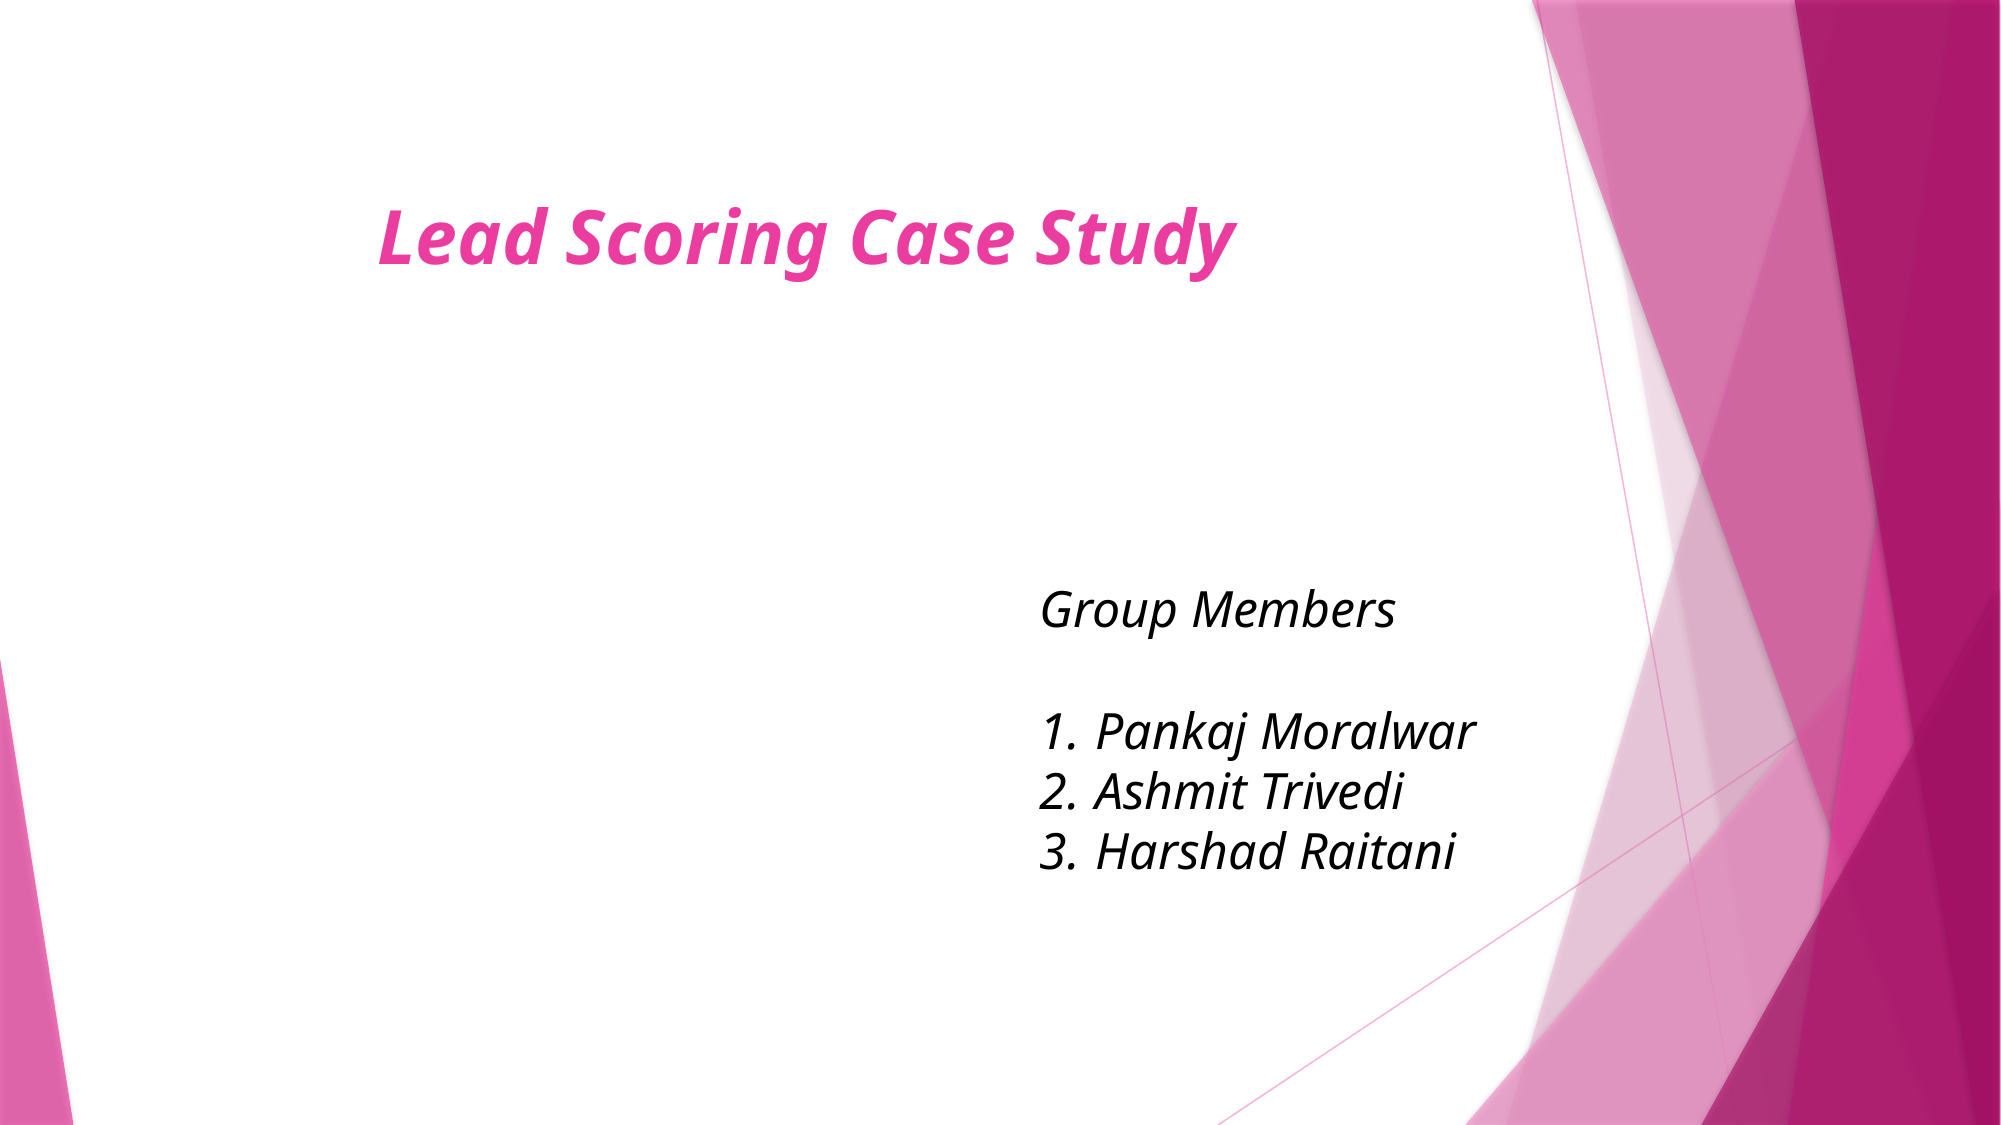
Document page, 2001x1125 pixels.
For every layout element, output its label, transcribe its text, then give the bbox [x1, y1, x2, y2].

text_box Group Members Pankaj Moralwar Ashmit Trivedi Harshad Raitani [1037, 574, 1484, 940]
text_box [0, 0, 139, 930]
text_box Lead Scoring Case Study [374, 187, 1288, 280]
